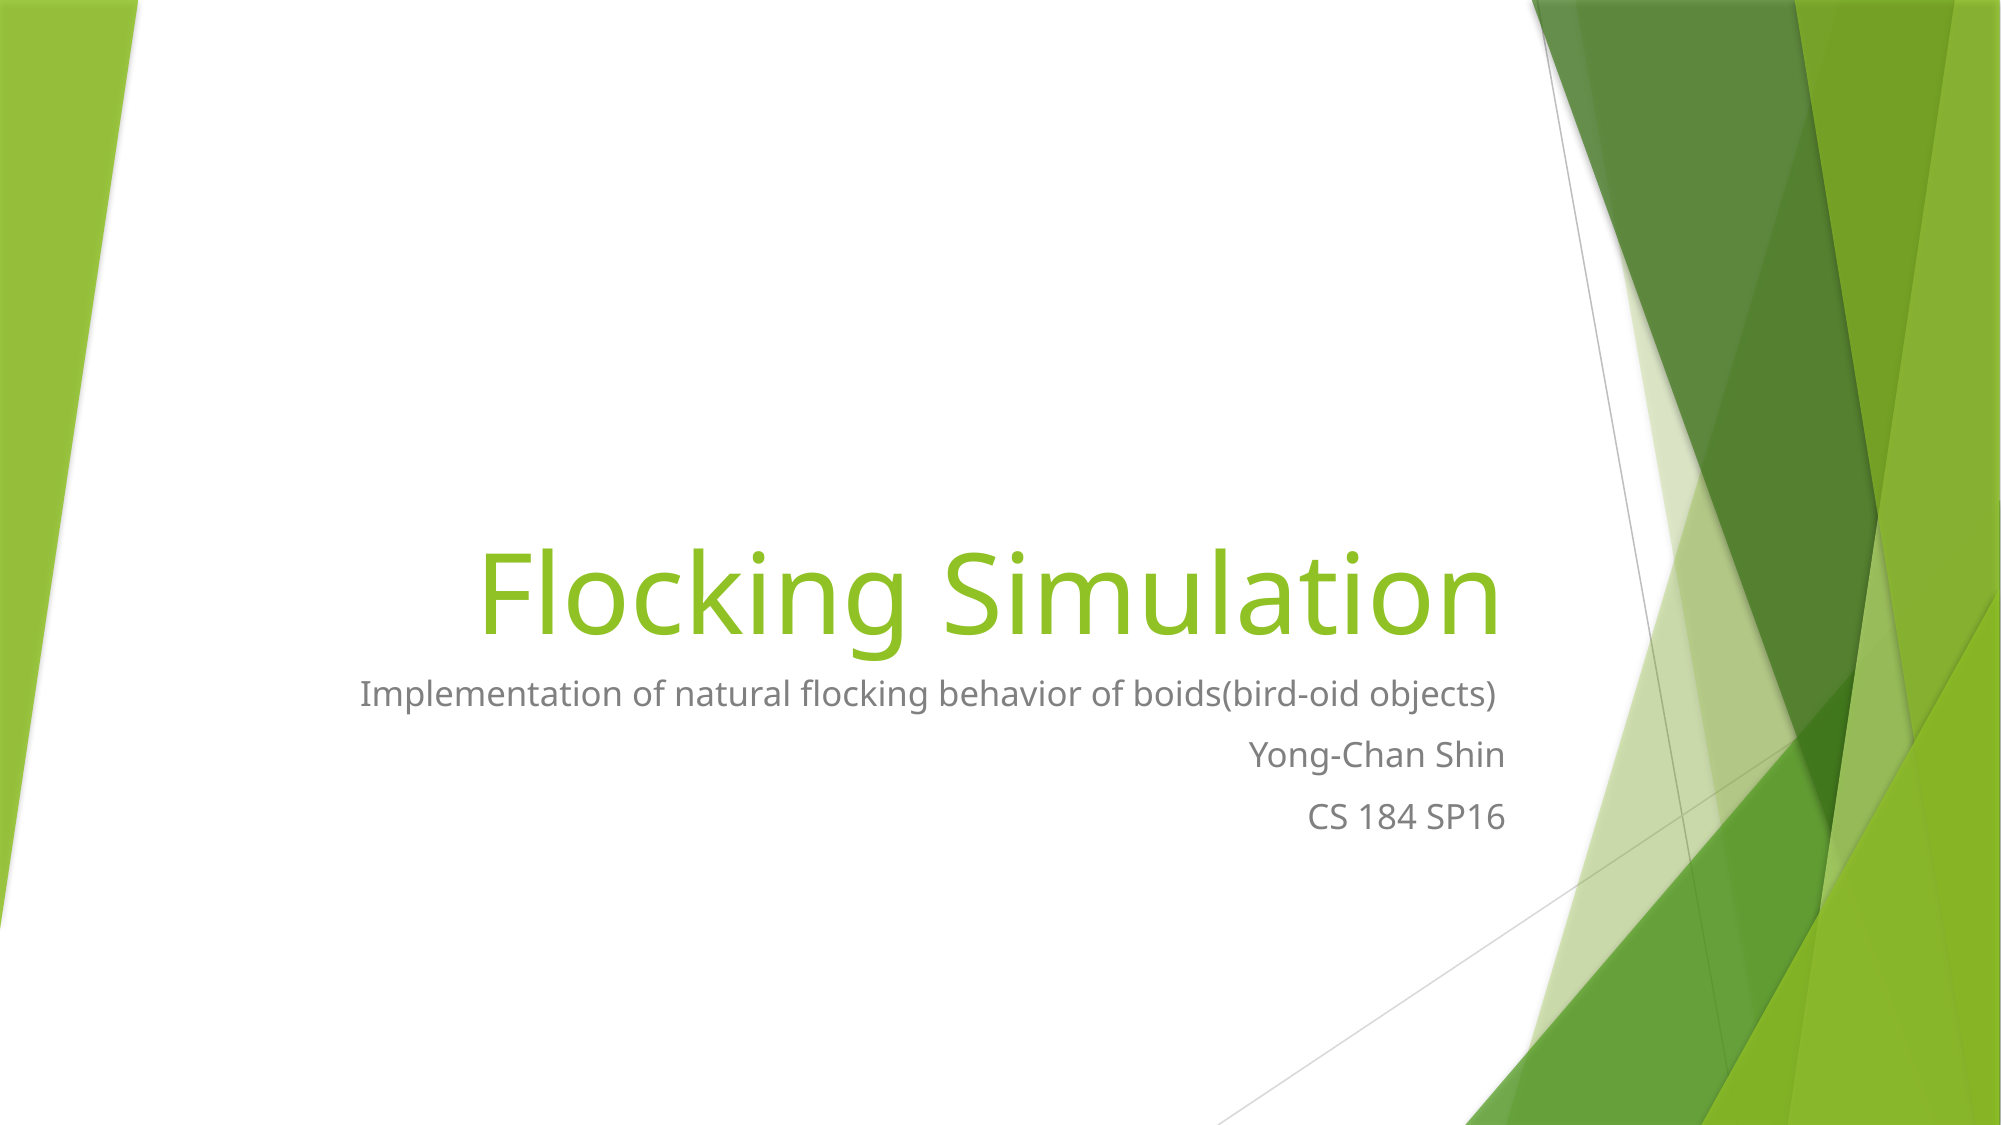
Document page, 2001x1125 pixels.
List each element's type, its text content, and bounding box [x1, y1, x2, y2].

subtitle Implementation of natural flocking behavior of boids(bird-oid objects) Yong-Chan Shin CS 184 SP16 [247, 664, 1522, 845]
title Flocking Simulation [247, 394, 1522, 664]
